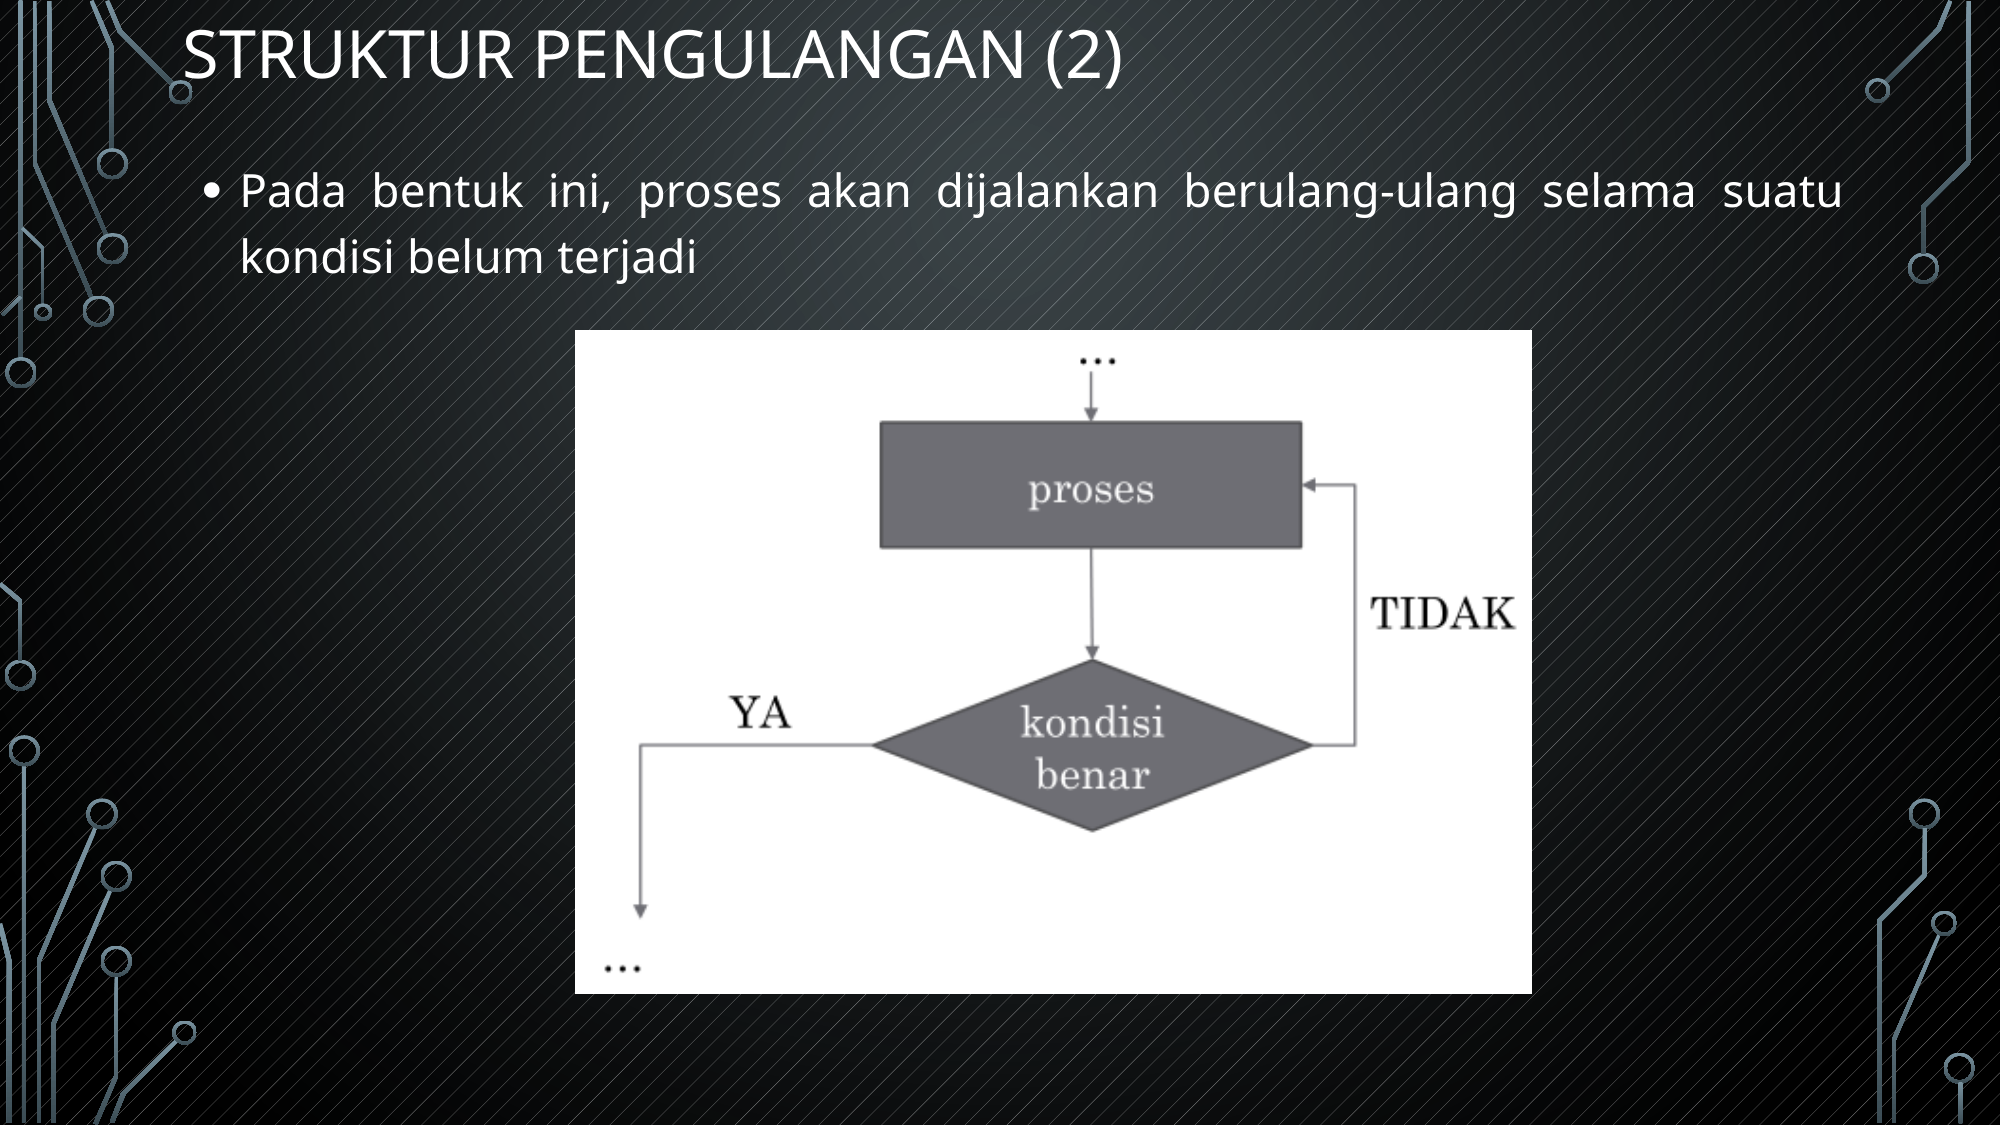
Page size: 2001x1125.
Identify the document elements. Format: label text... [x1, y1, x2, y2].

list Pada bentuk ini, proses akan dijalankan berulang-ulang selama suatu kondisi belum terjadi [167, 143, 1860, 398]
picture [574, 330, 1533, 994]
title Struktur pENGULANGAN (2) [167, 0, 1793, 113]
